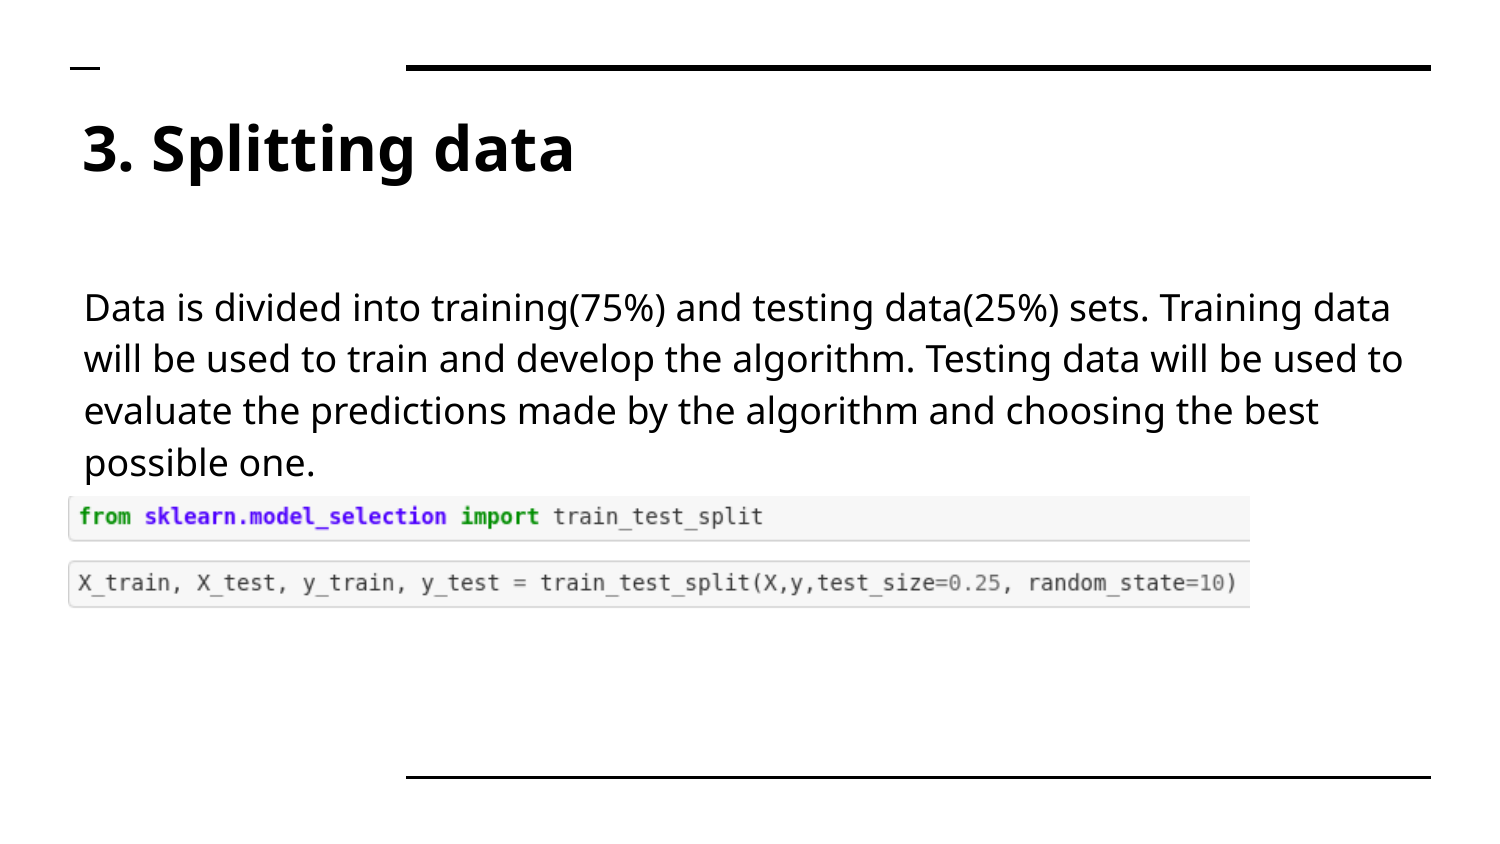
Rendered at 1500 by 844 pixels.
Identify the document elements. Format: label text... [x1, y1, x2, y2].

picture [68, 496, 1251, 616]
list Data is divided into training(75%) and testing data(25%) sets. Training data will be used to train and develop the algorithm. Testing data will be used to evaluate the predictions made by the algorithm and choosing the best possible one. [68, 261, 1433, 755]
title 3. Splitting data [67, 94, 1431, 199]
